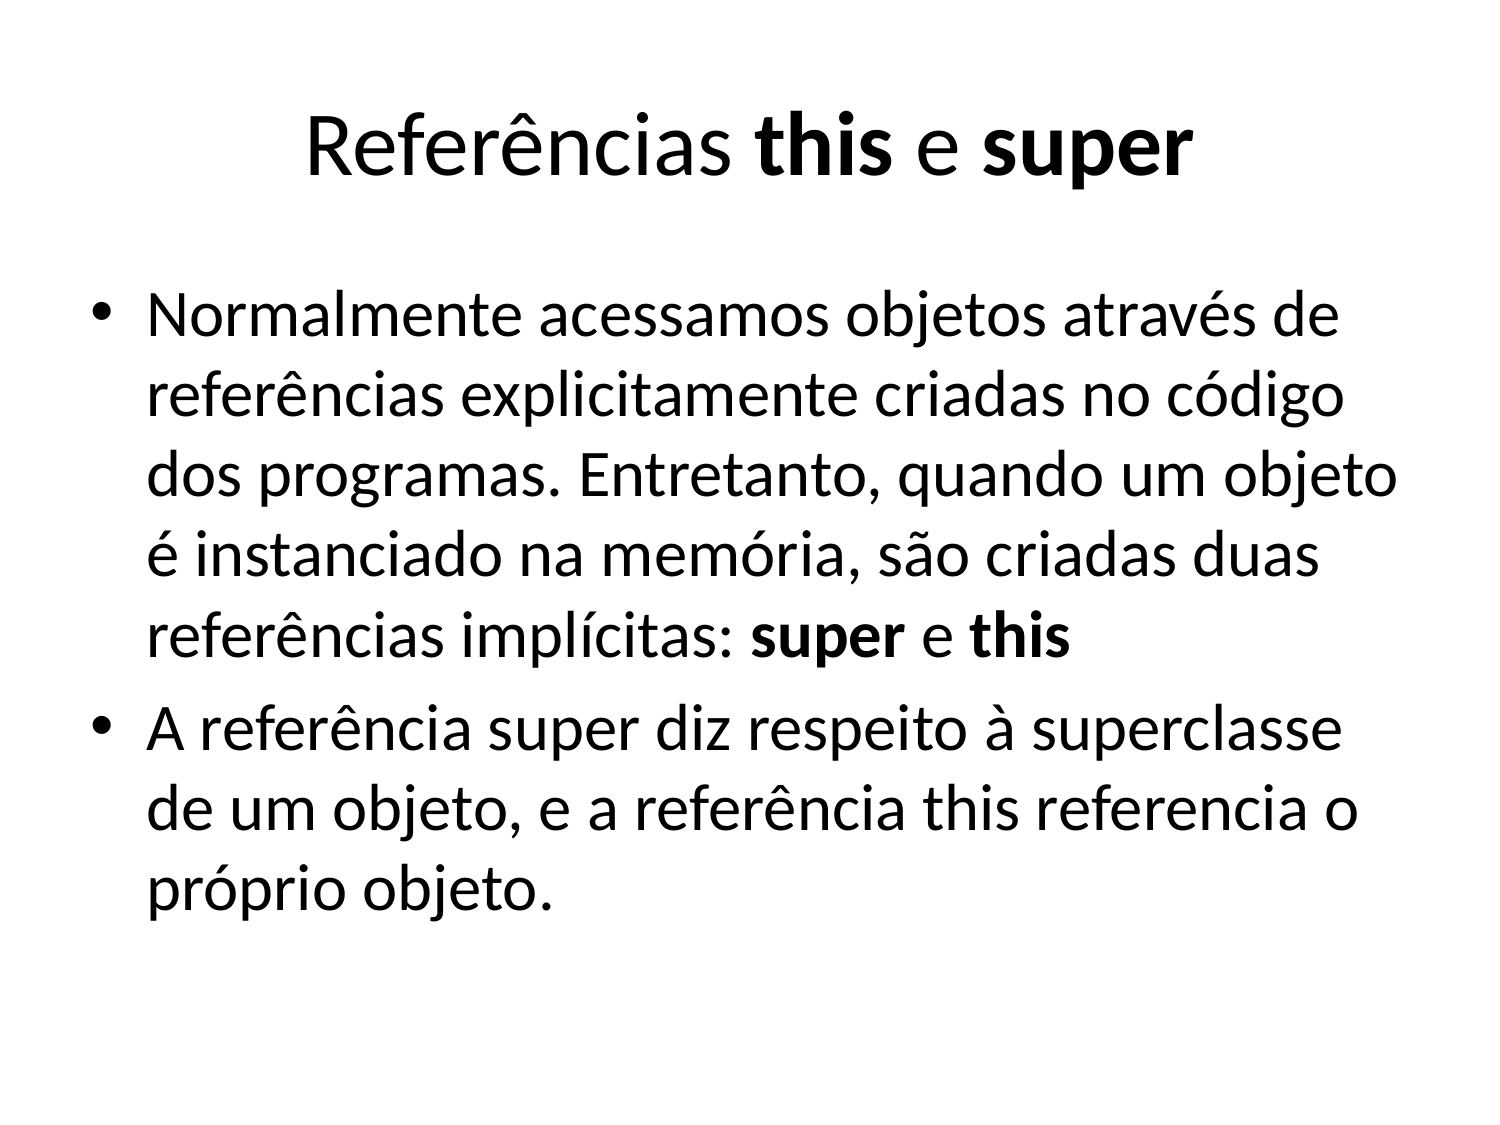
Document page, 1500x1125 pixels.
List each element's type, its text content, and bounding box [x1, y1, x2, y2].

title Referências this e super [75, 45, 1425, 233]
list Normalmente acessamos objetos através de referências explicitamente criadas no código dos programas. Entretanto, quando um objeto é instanciado na memória, são criadas duas referências implícitas: super e this A referência super diz respeito à superclasse de um objeto, e a referência this referencia o próprio objeto. [75, 262, 1425, 1005]
